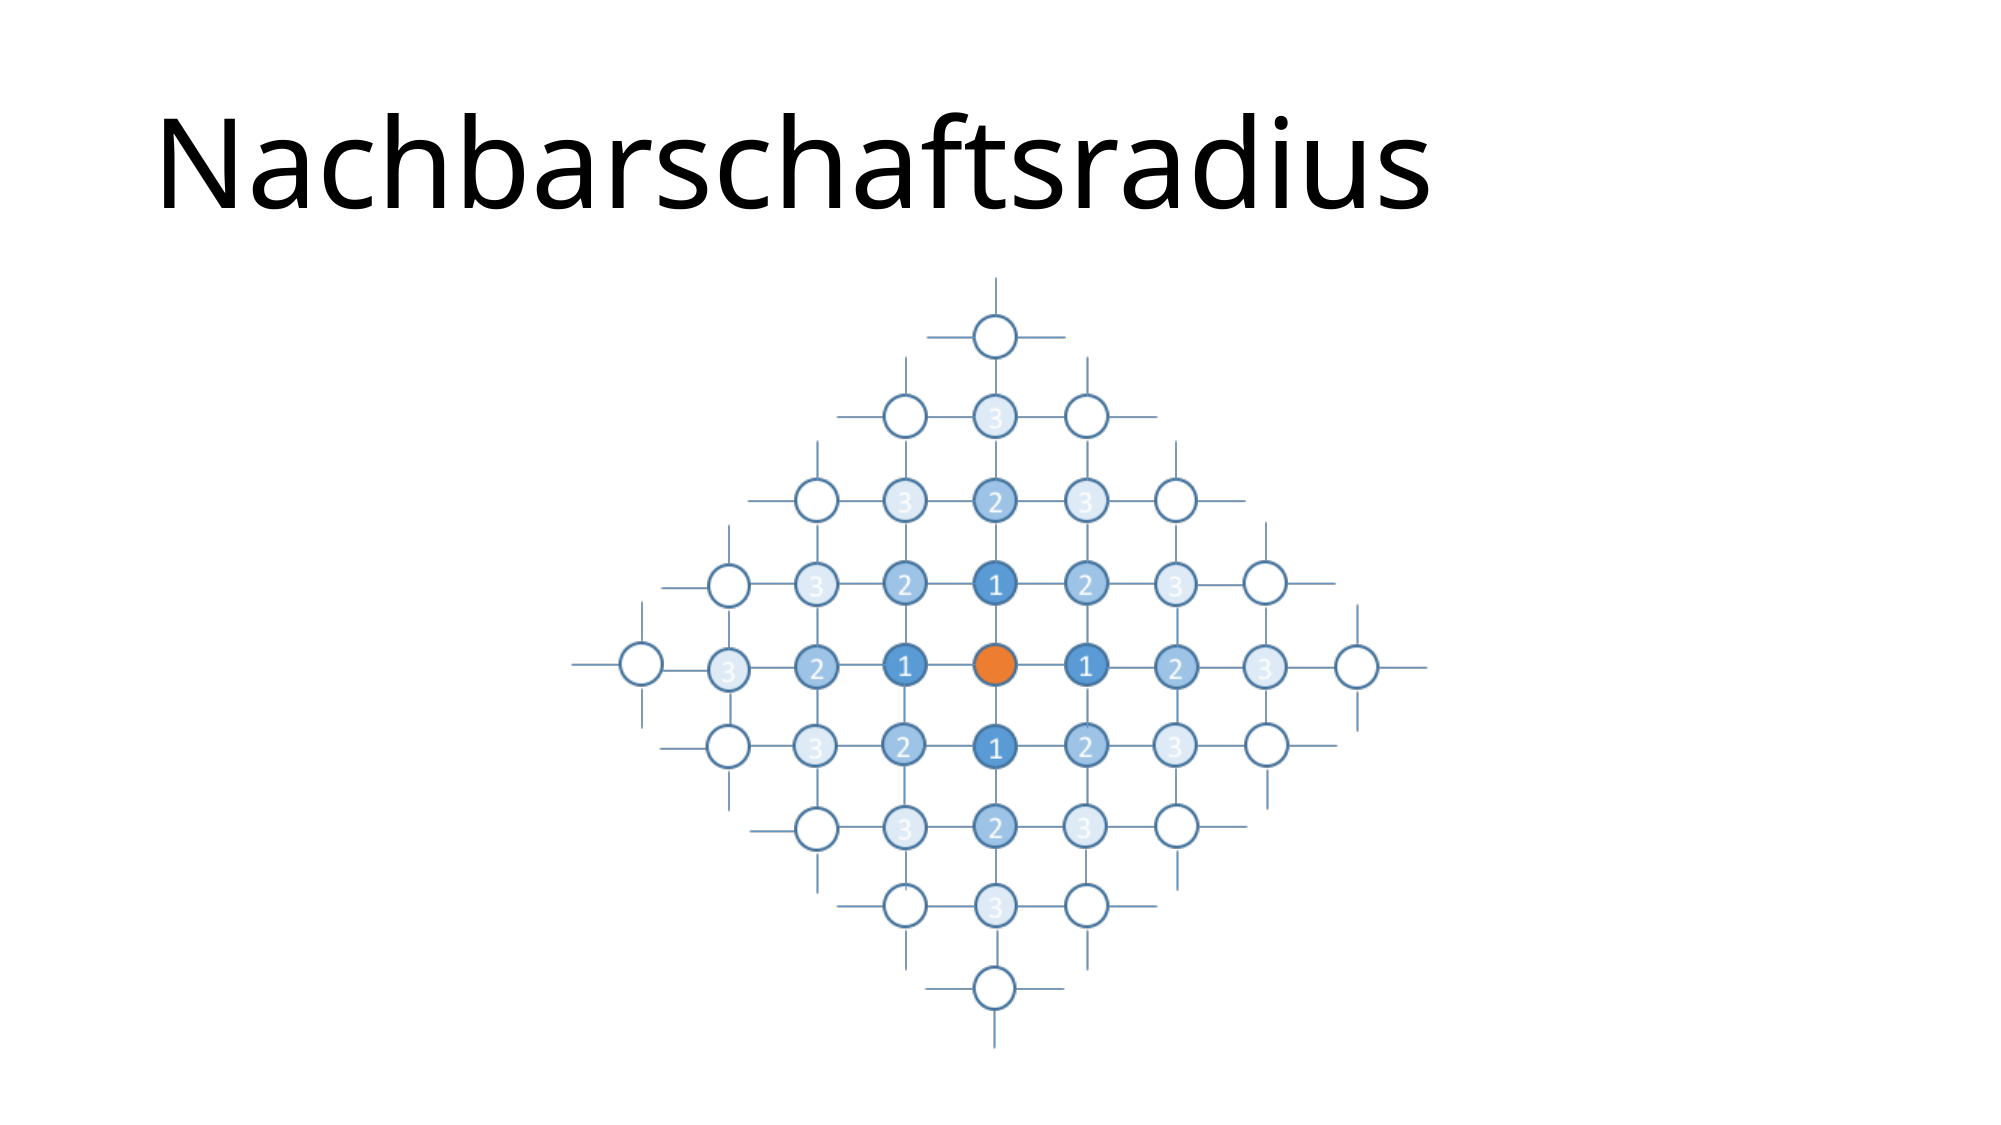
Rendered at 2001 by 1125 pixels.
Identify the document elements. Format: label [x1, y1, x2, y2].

list [570, 277, 1429, 1050]
